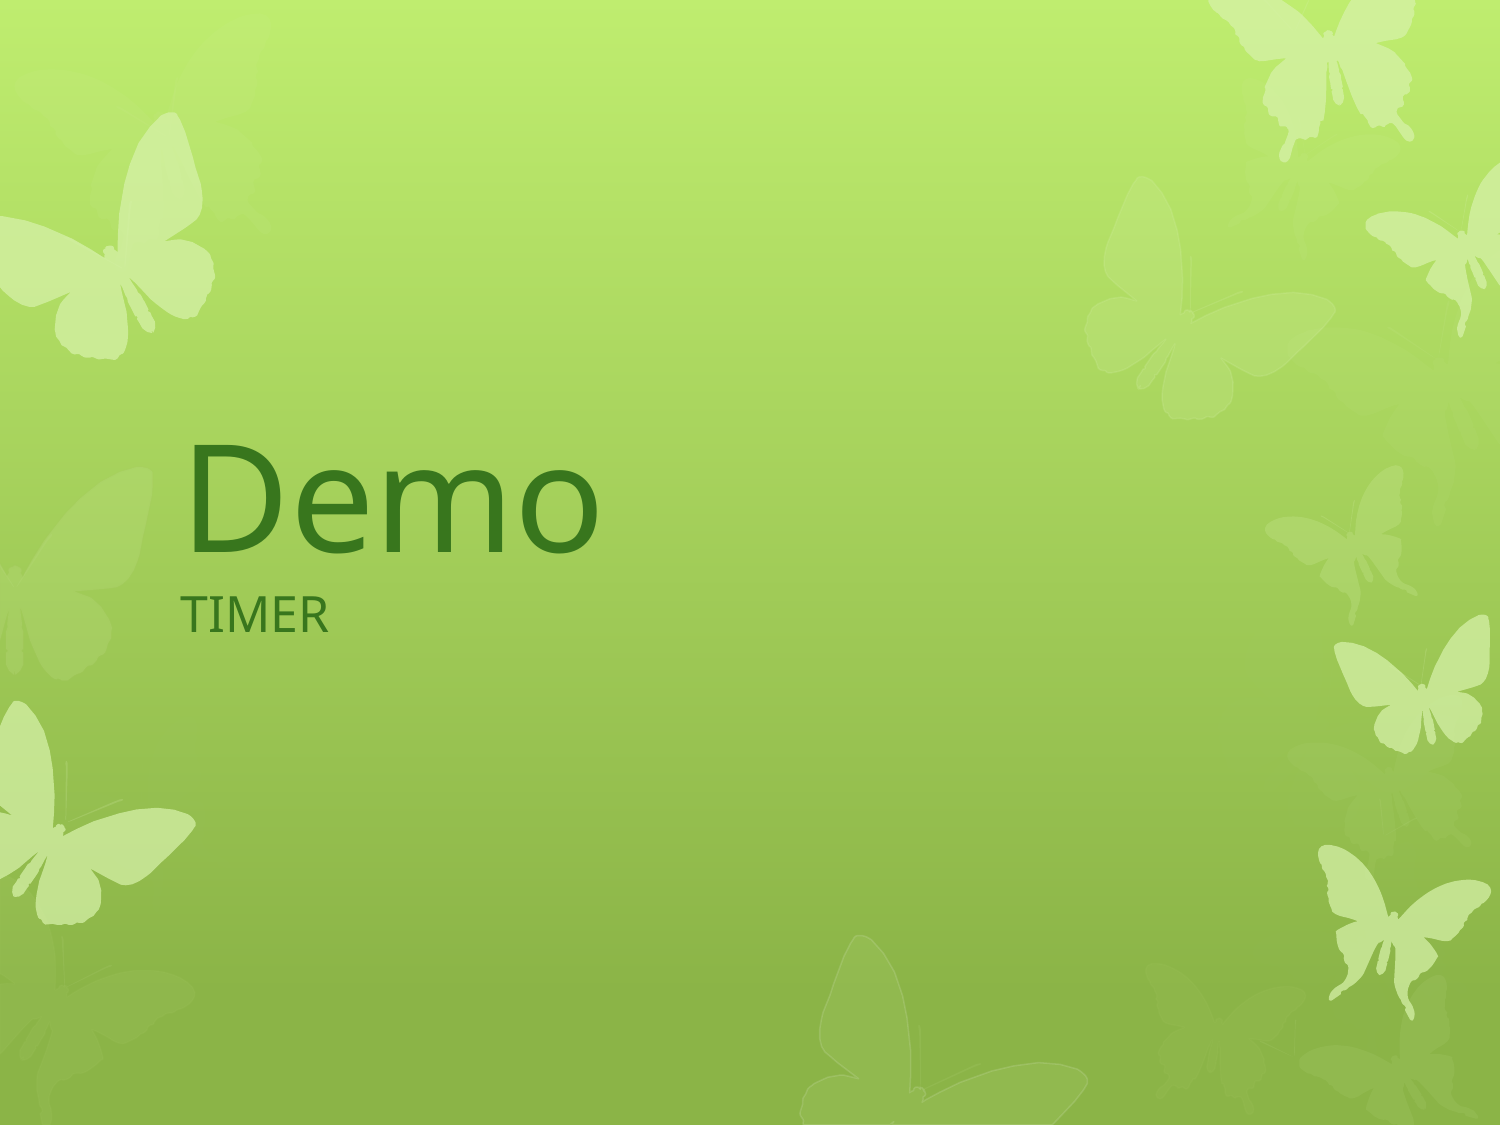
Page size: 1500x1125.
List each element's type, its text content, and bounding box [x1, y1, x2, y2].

title Demo TIMER [165, 110, 1335, 934]
